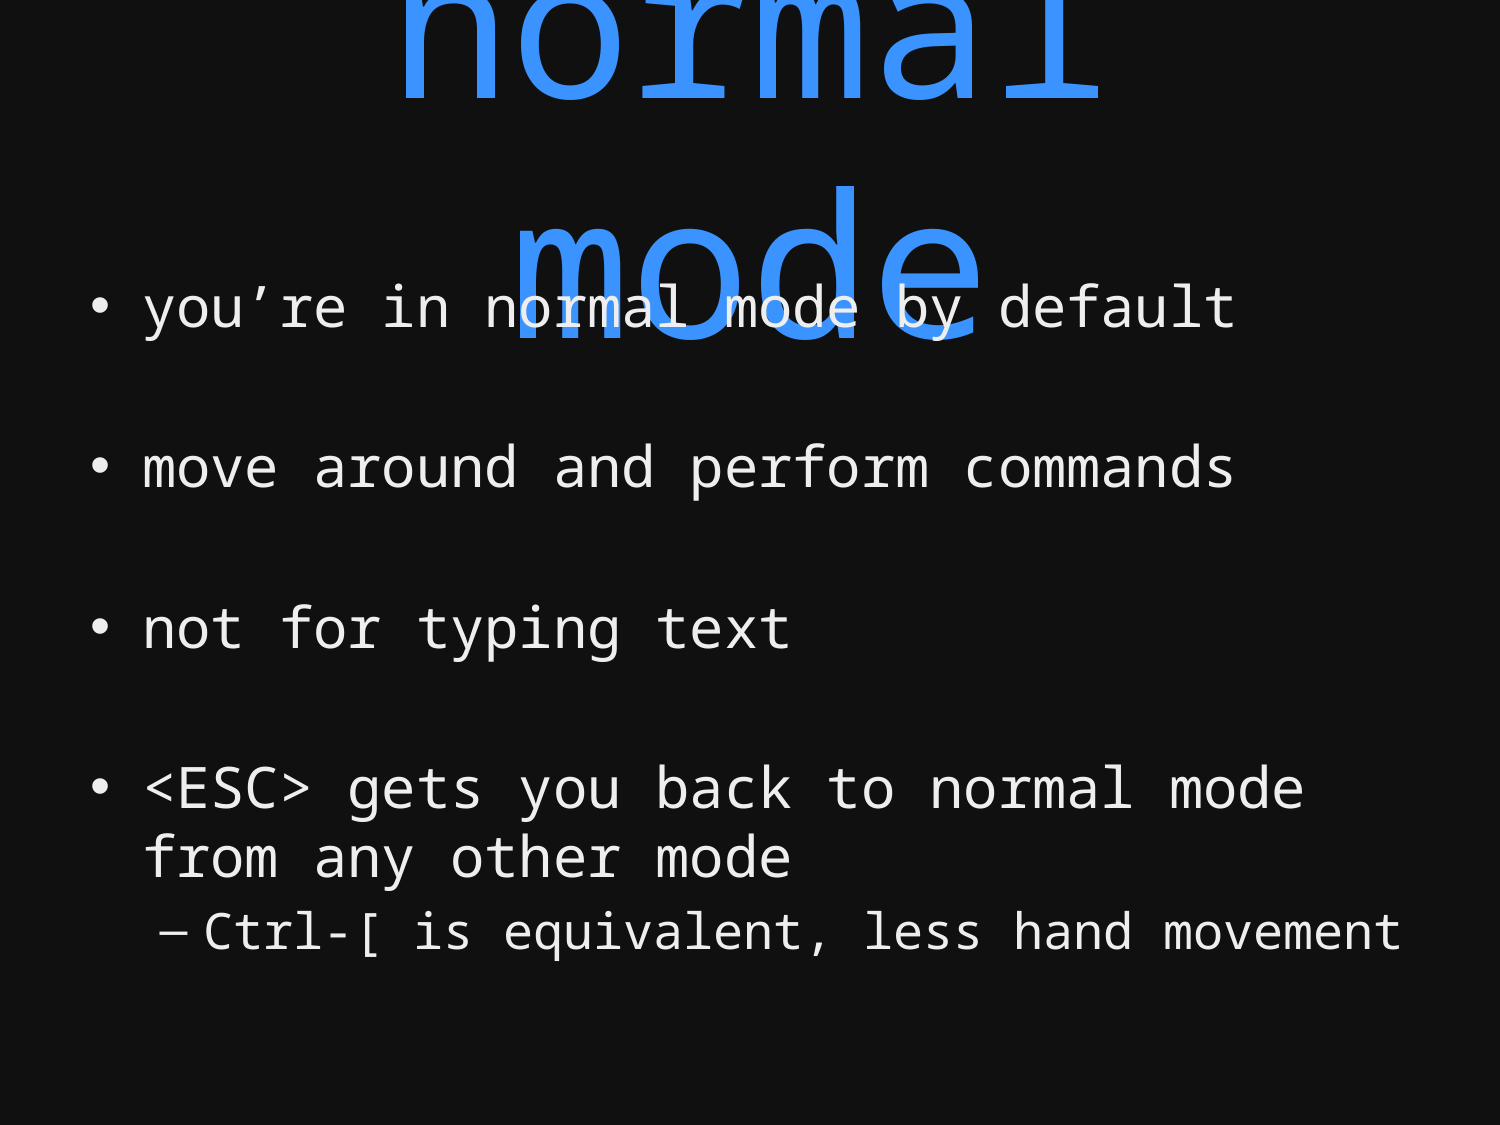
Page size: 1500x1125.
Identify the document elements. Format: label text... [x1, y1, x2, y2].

title normal mode [75, 45, 1425, 233]
list you’re in normal mode by default move around and perform commands not for typing text <ESC> gets you back to normal mode from any other mode Ctrl-[ is equivalent, less hand movement [75, 262, 1425, 1005]
